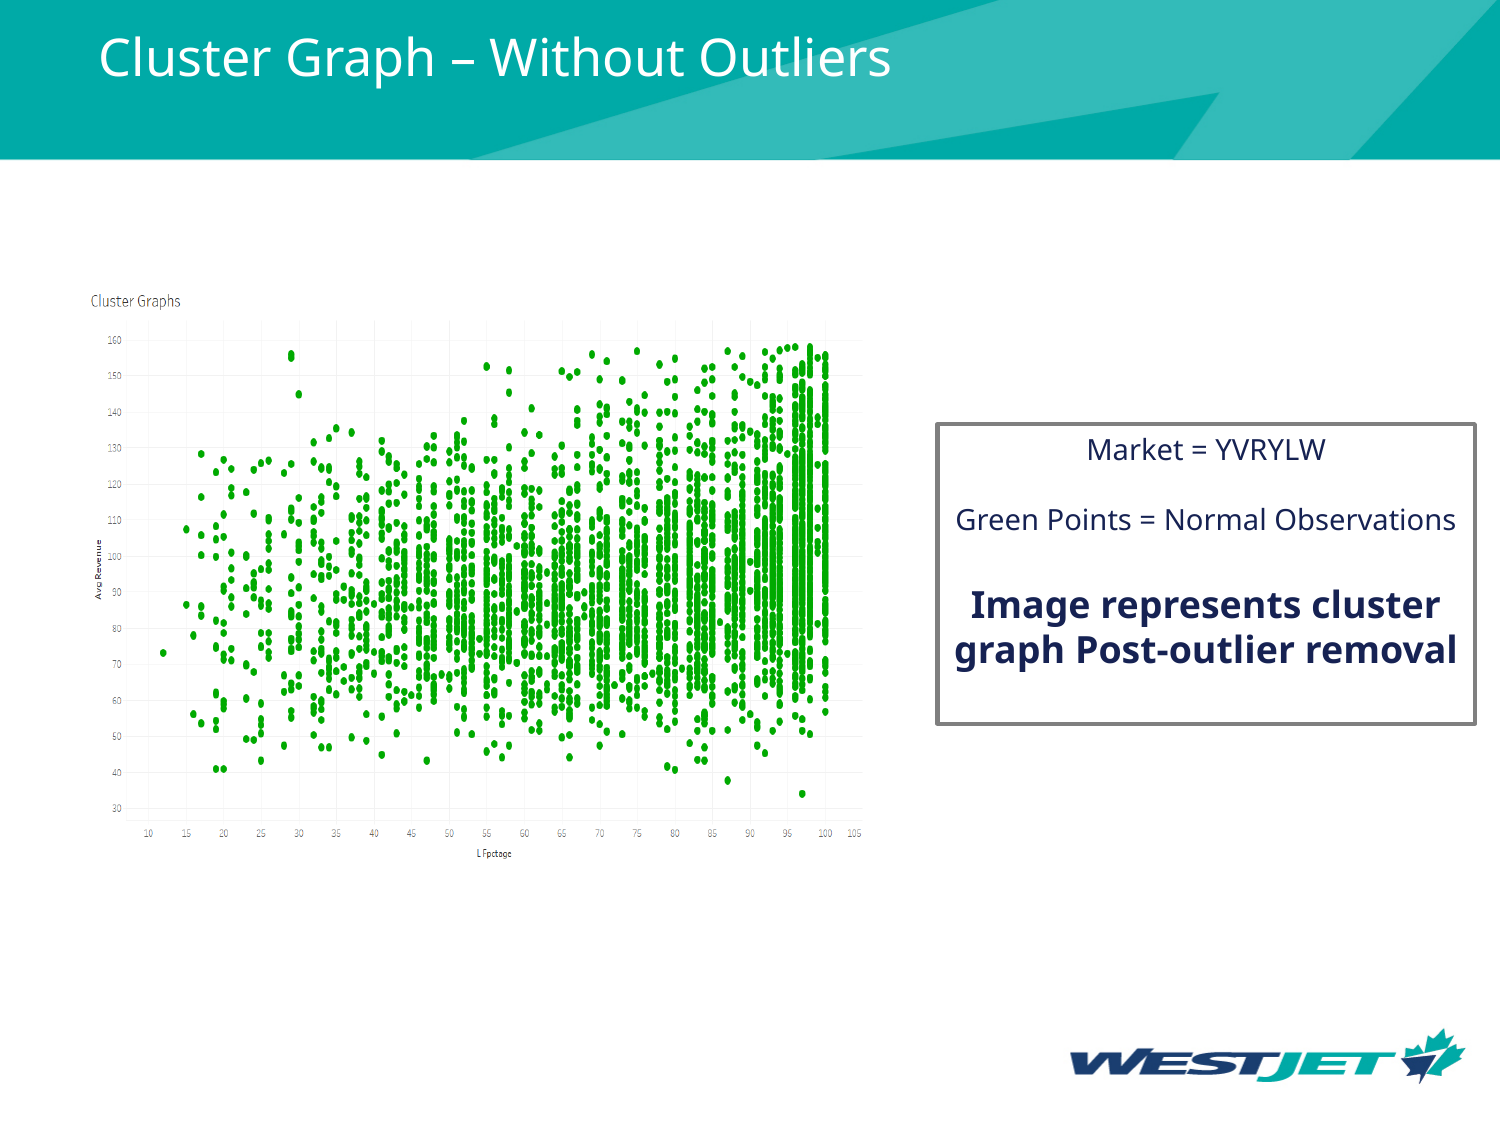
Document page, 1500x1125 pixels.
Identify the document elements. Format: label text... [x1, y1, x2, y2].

text_box Market = YVRYLW Green Points = Normal Observations Image represents cluster graph Post-outlier removal [935, 422, 1477, 726]
picture [0, 0, 1500, 1125]
title Cluster Graph – Without Outliers [83, 16, 1434, 95]
